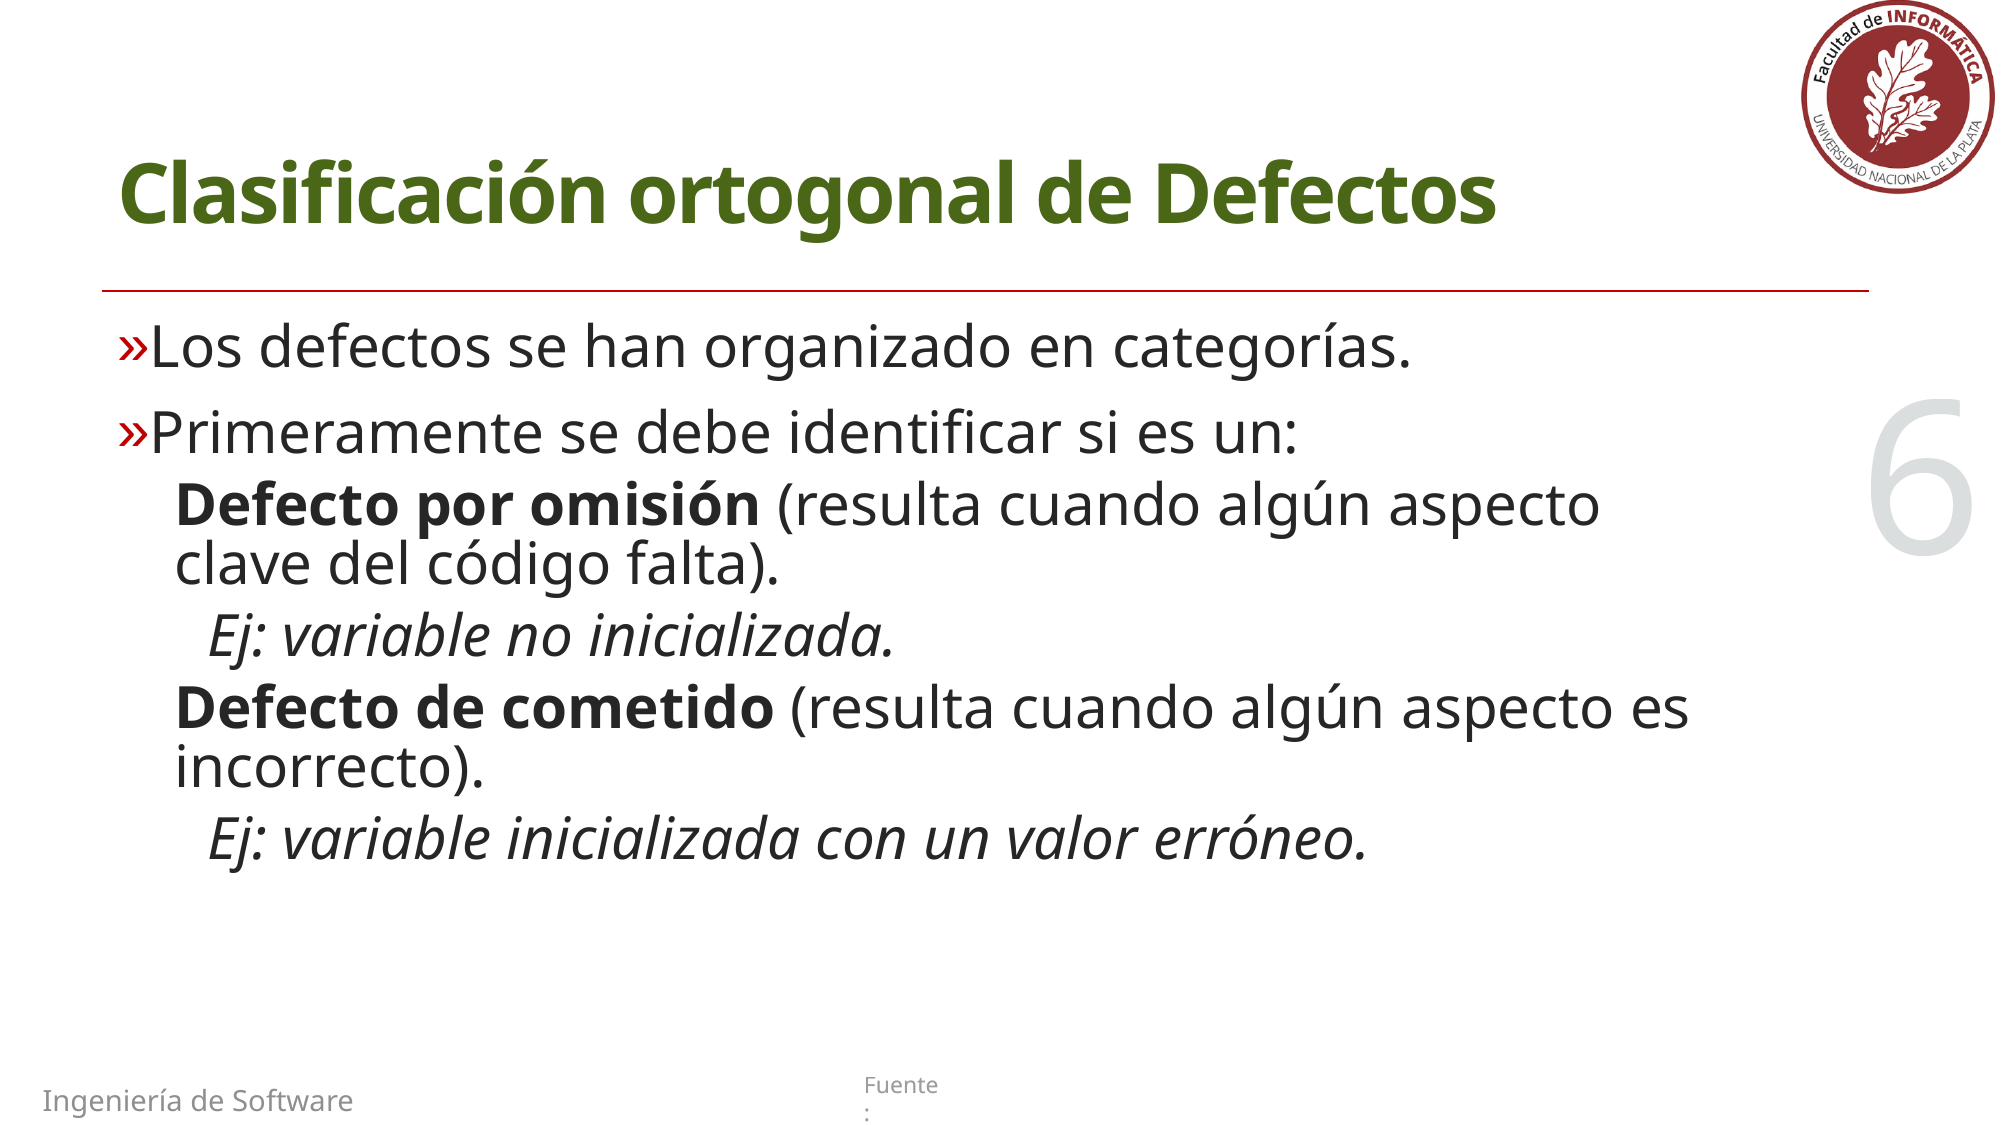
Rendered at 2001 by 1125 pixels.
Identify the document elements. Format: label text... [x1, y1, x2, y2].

picture [1801, 0, 2000, 195]
footer Ingeniería de Software II [27, 1075, 382, 1111]
list Los defectos se han organizado en categorías. Primeramente se debe identificar si es un: Defecto por omisión (resulta cuando algún aspecto clave del código falta). Ej: variable no inicializada. Defecto de cometido (resulta cuando algún aspecto es incorrecto). Ej: variable inicializada con un valor erróneo. [102, 312, 1709, 1047]
slide_number 6 [1709, 467, 1998, 640]
title Clasificación ortogonal de Defectos [102, 105, 1747, 291]
